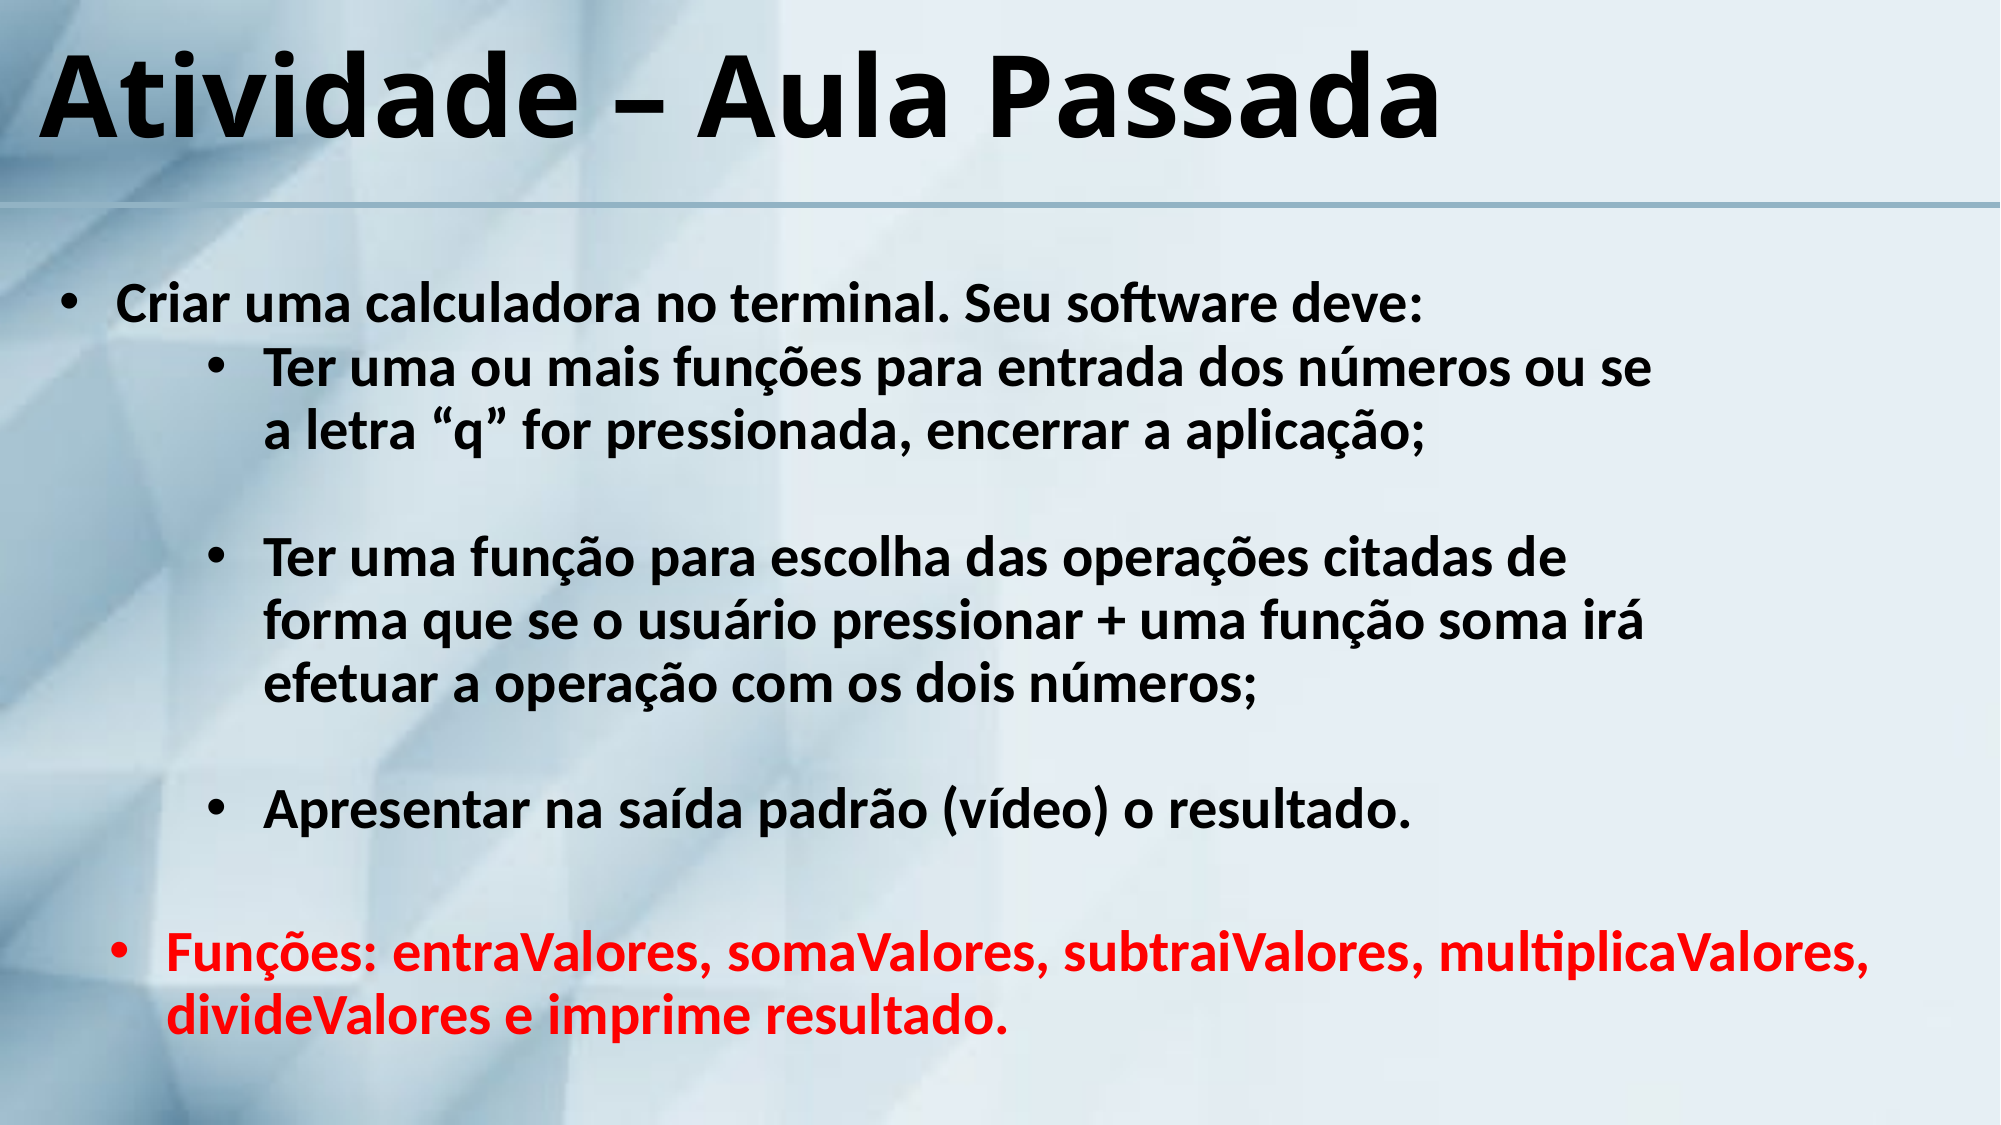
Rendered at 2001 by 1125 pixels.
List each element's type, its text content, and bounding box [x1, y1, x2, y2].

title Atividade – Aula Passada [24, 29, 1525, 170]
picture [0, 0, 2001, 1125]
text_box Funções: entraValores, somaValores, subtraiValores, multiplicaValores, divideValores e imprime resultado. [94, 913, 2000, 1117]
text_box Ter uma ou mais funções para entrada dos números ou se a letra “q” for pressionada, encerrar a aplicação; Ter uma função para escolha das operações citadas de forma que se o usuário pressionar + uma função soma irá efetuar a operação com os dois números; Apresentar na saída padrão (vídeo) o resultado. [191, 368, 1692, 913]
subtitle Criar uma calculadora no terminal. Seu software deve: [44, 264, 1950, 368]
